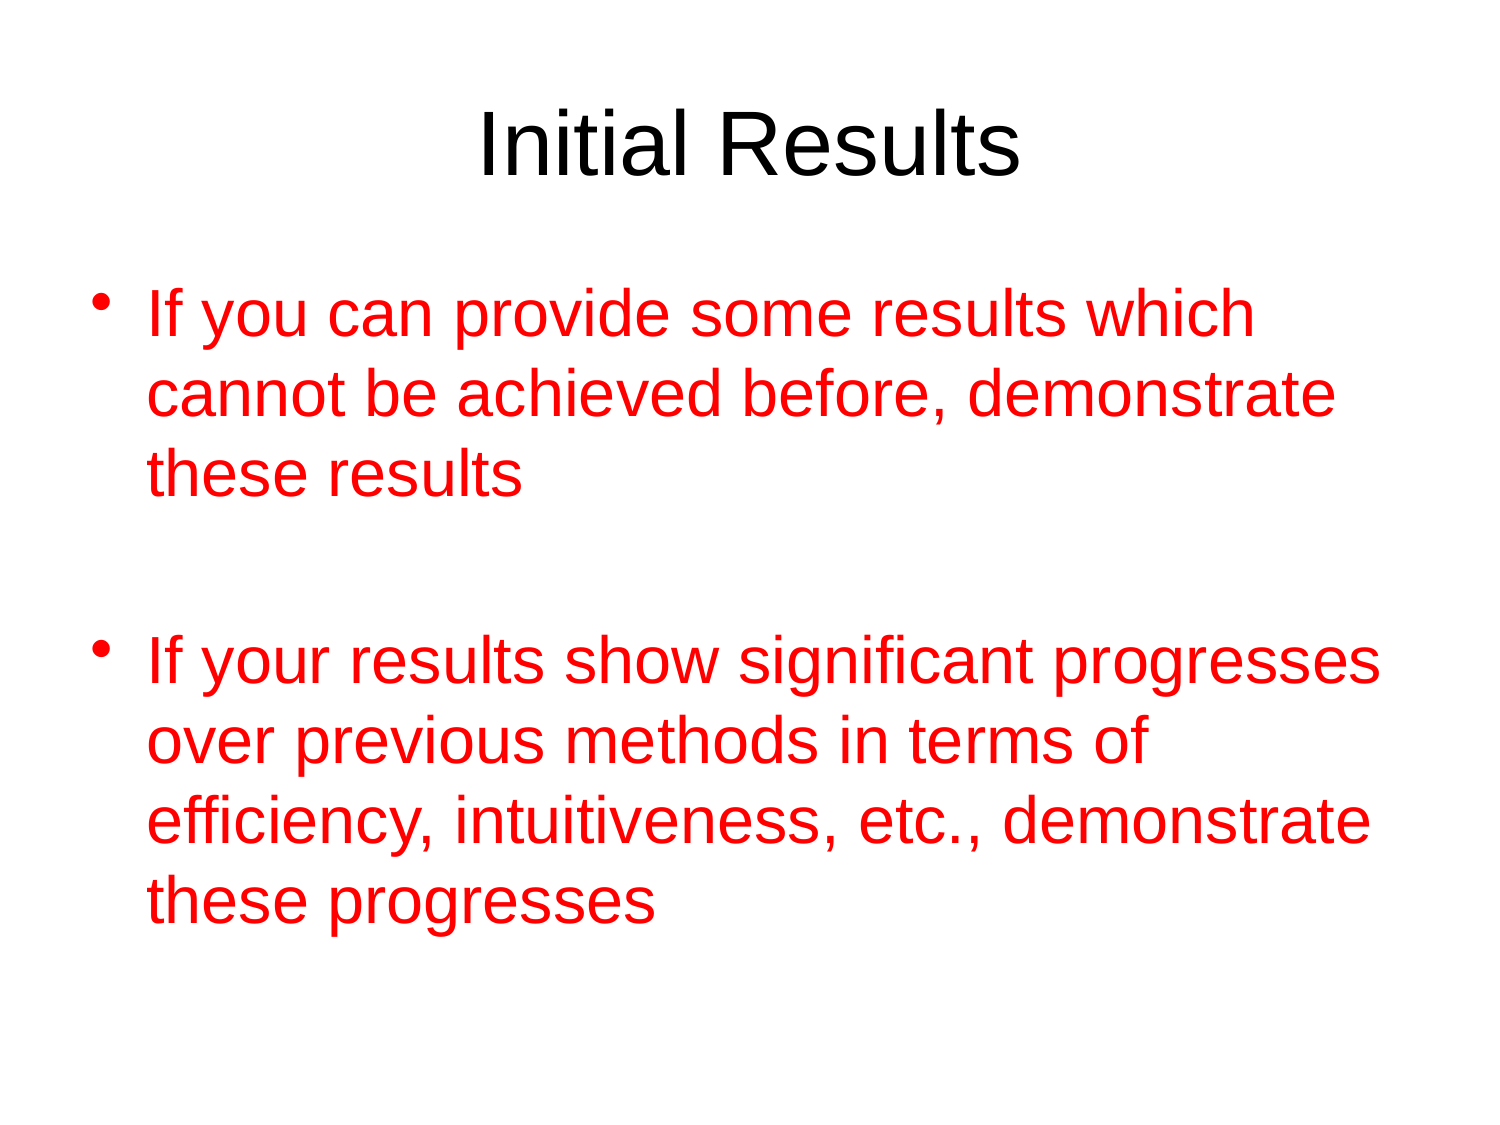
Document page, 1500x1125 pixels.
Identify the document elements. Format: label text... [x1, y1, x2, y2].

list If you can provide some results which cannot be achieved before, demonstrate these results If your results show significant progresses over previous methods in terms of efficiency, intuitiveness, etc., demonstrate these progresses [74, 262, 1426, 1006]
title Initial Results [74, 44, 1426, 233]
